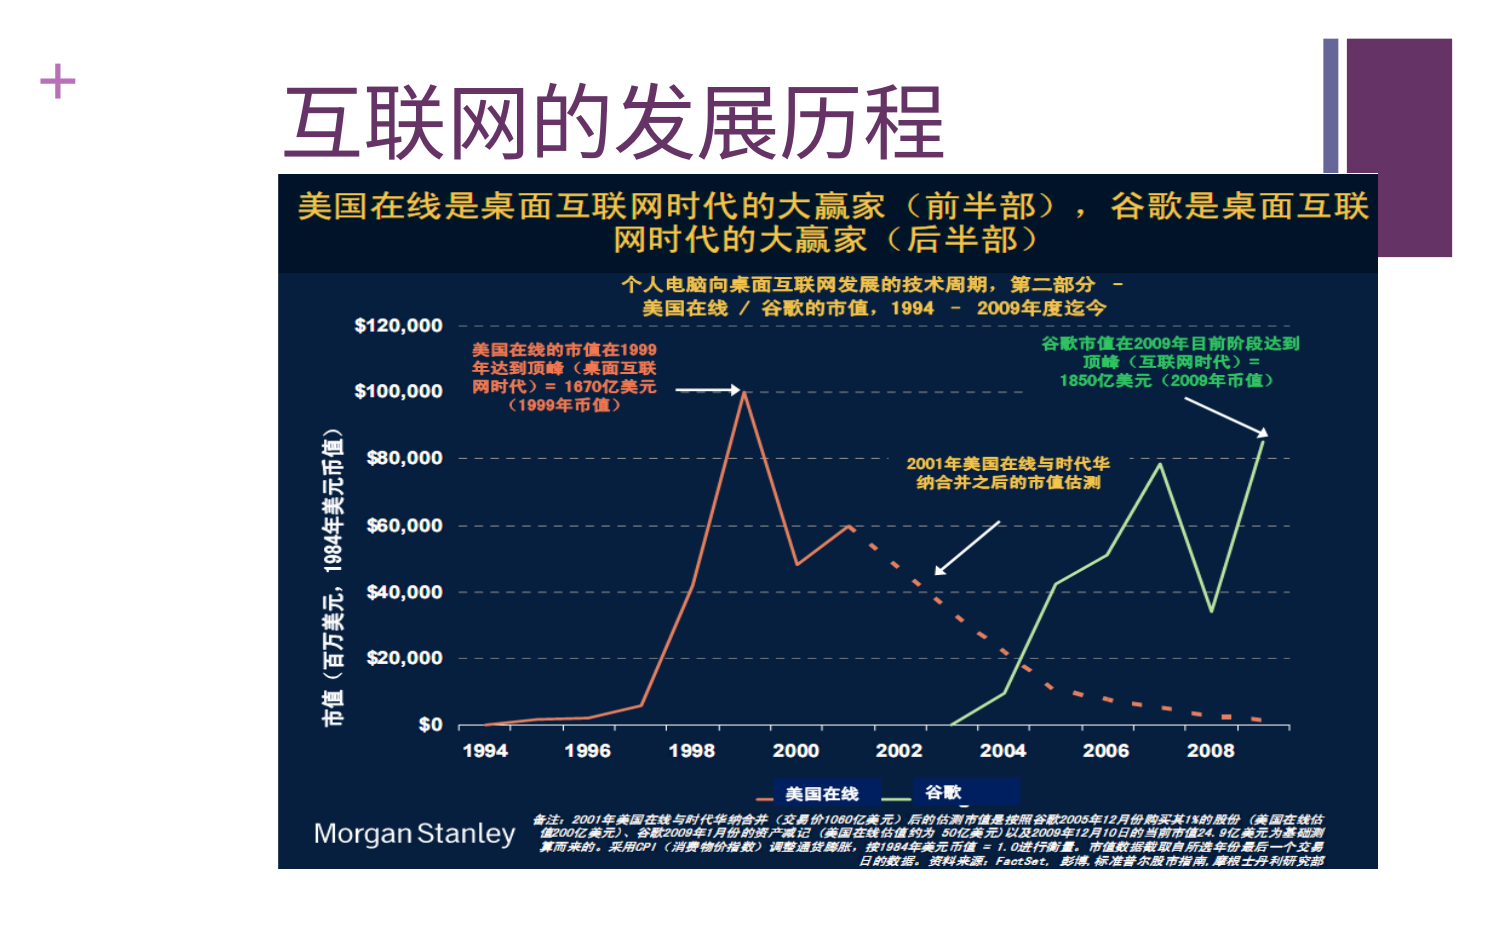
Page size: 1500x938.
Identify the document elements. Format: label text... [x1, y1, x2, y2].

picture [277, 172, 1379, 869]
title 互联网的发展历程 [265, 62, 1468, 144]
